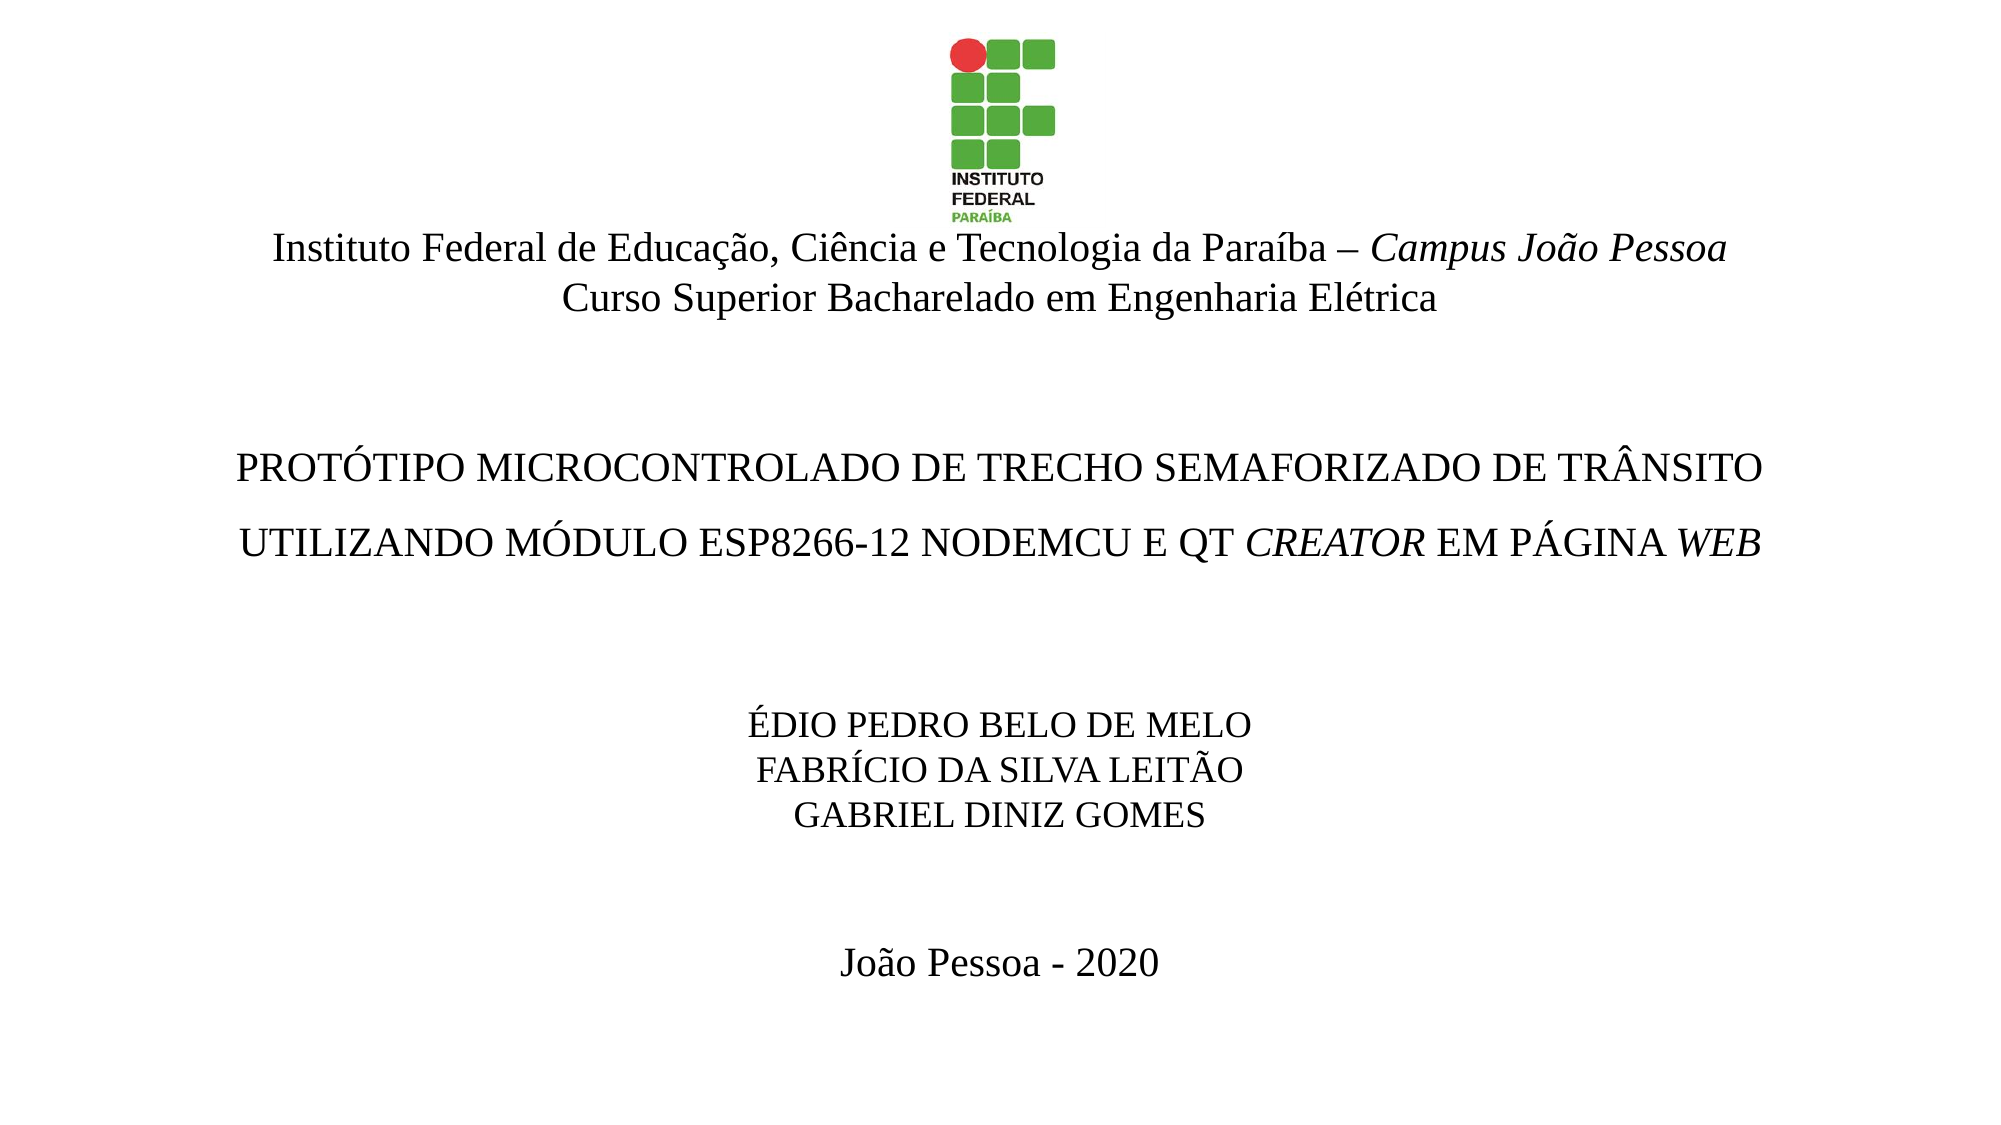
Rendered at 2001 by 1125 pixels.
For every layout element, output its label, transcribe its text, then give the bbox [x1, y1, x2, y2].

picture [893, 32, 1107, 228]
text_box Instituto Federal de Educação, Ciência e Tecnologia da Paraíba – Campus João Pessoa Curso Superior Bacharelado em Engenharia Elétrica PROTÓTIPO MICROCONTROLADO DE TRECHO SEMAFORIZADO DE TRÂNSITO UTILIZANDO MÓDULO ESP8266-12 NODEMCU E QT CREATOR EM PÁGINA WEB ÉDIO PEDRO BELO DE MELO FABRÍCIO DA SILVA LEITÃO GABRIEL DINIZ GOMES João Pessoa - 2020 [106, 32, 1894, 1125]
